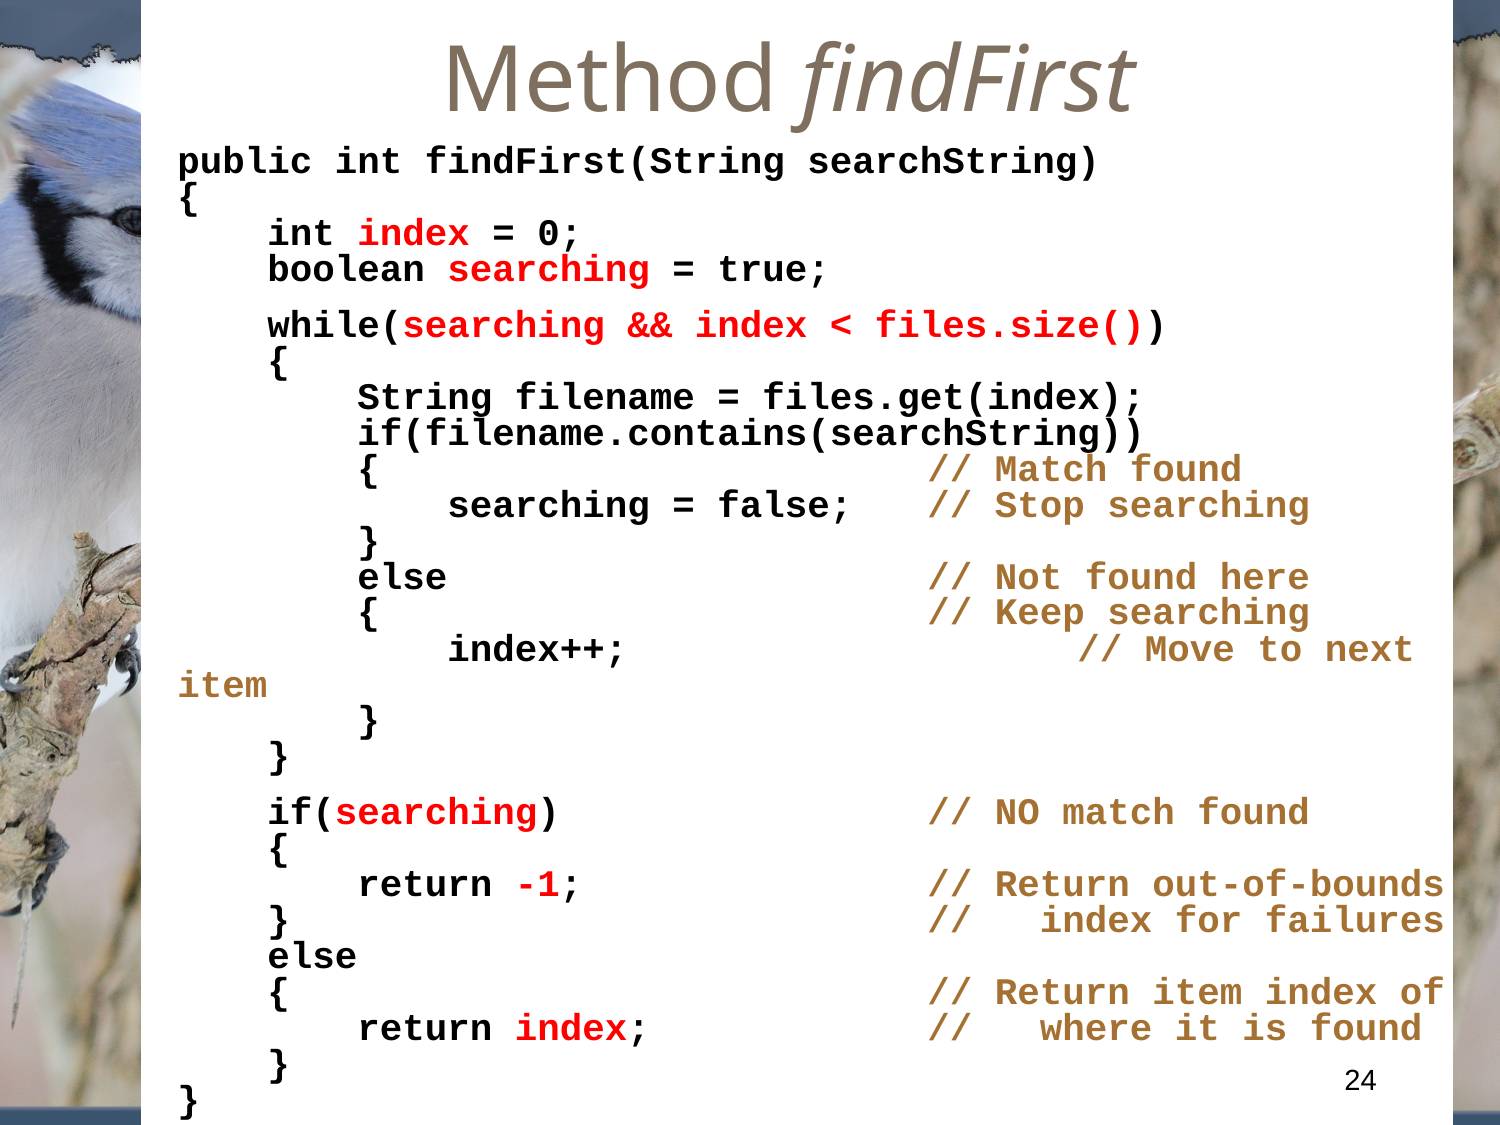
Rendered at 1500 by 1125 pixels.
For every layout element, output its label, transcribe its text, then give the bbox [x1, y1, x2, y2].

picture [0, 0, 141, 1125]
picture [1453, 0, 1500, 1125]
title Method findFirst [162, 24, 1438, 125]
text_box public int findFirst(String searchString) { int index = 0; boolean searching = true; while(searching && index < files.size()) { String filename = files.get(index); if(filename.contains(searchString)) { // Match found searching = false; // Stop searching } else // Not found here { // Keep searching index++; // Move to next item } } if(searching) // NO match found { return -1; // Return out-of-bounds } // index for failures else { // Return item index of return index; // where it is found } } [162, 137, 1463, 1125]
